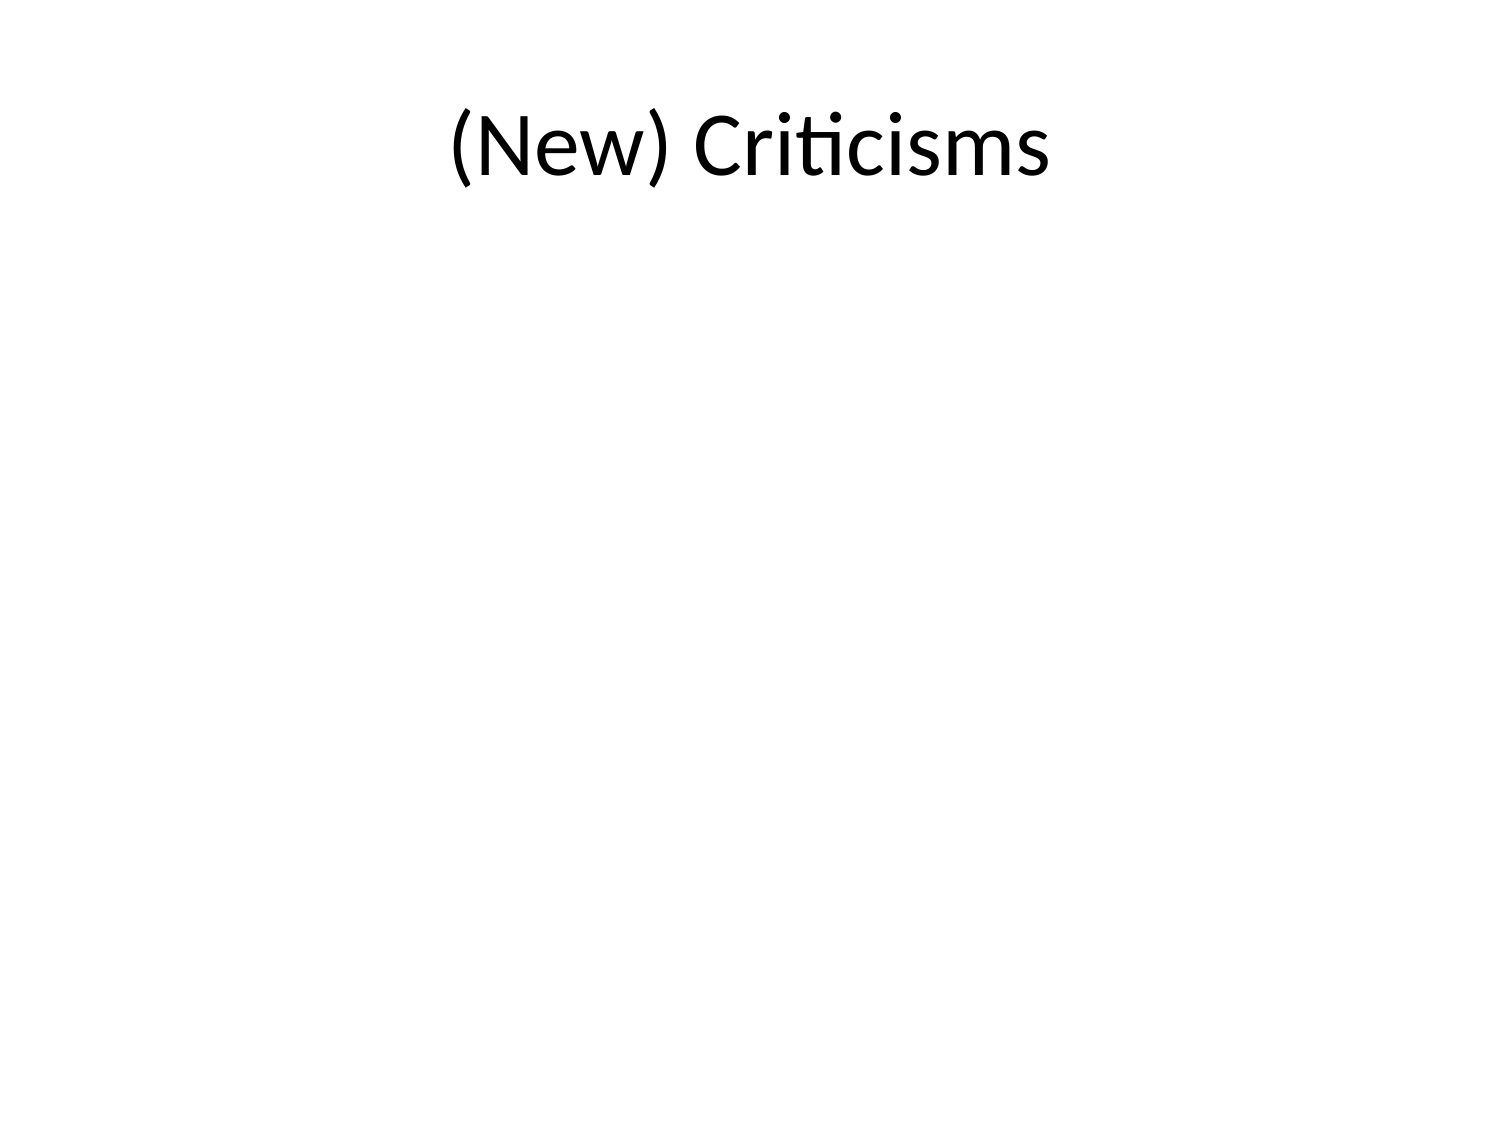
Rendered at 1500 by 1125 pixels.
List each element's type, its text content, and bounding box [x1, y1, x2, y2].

title (New) Criticisms [75, 45, 1425, 233]
